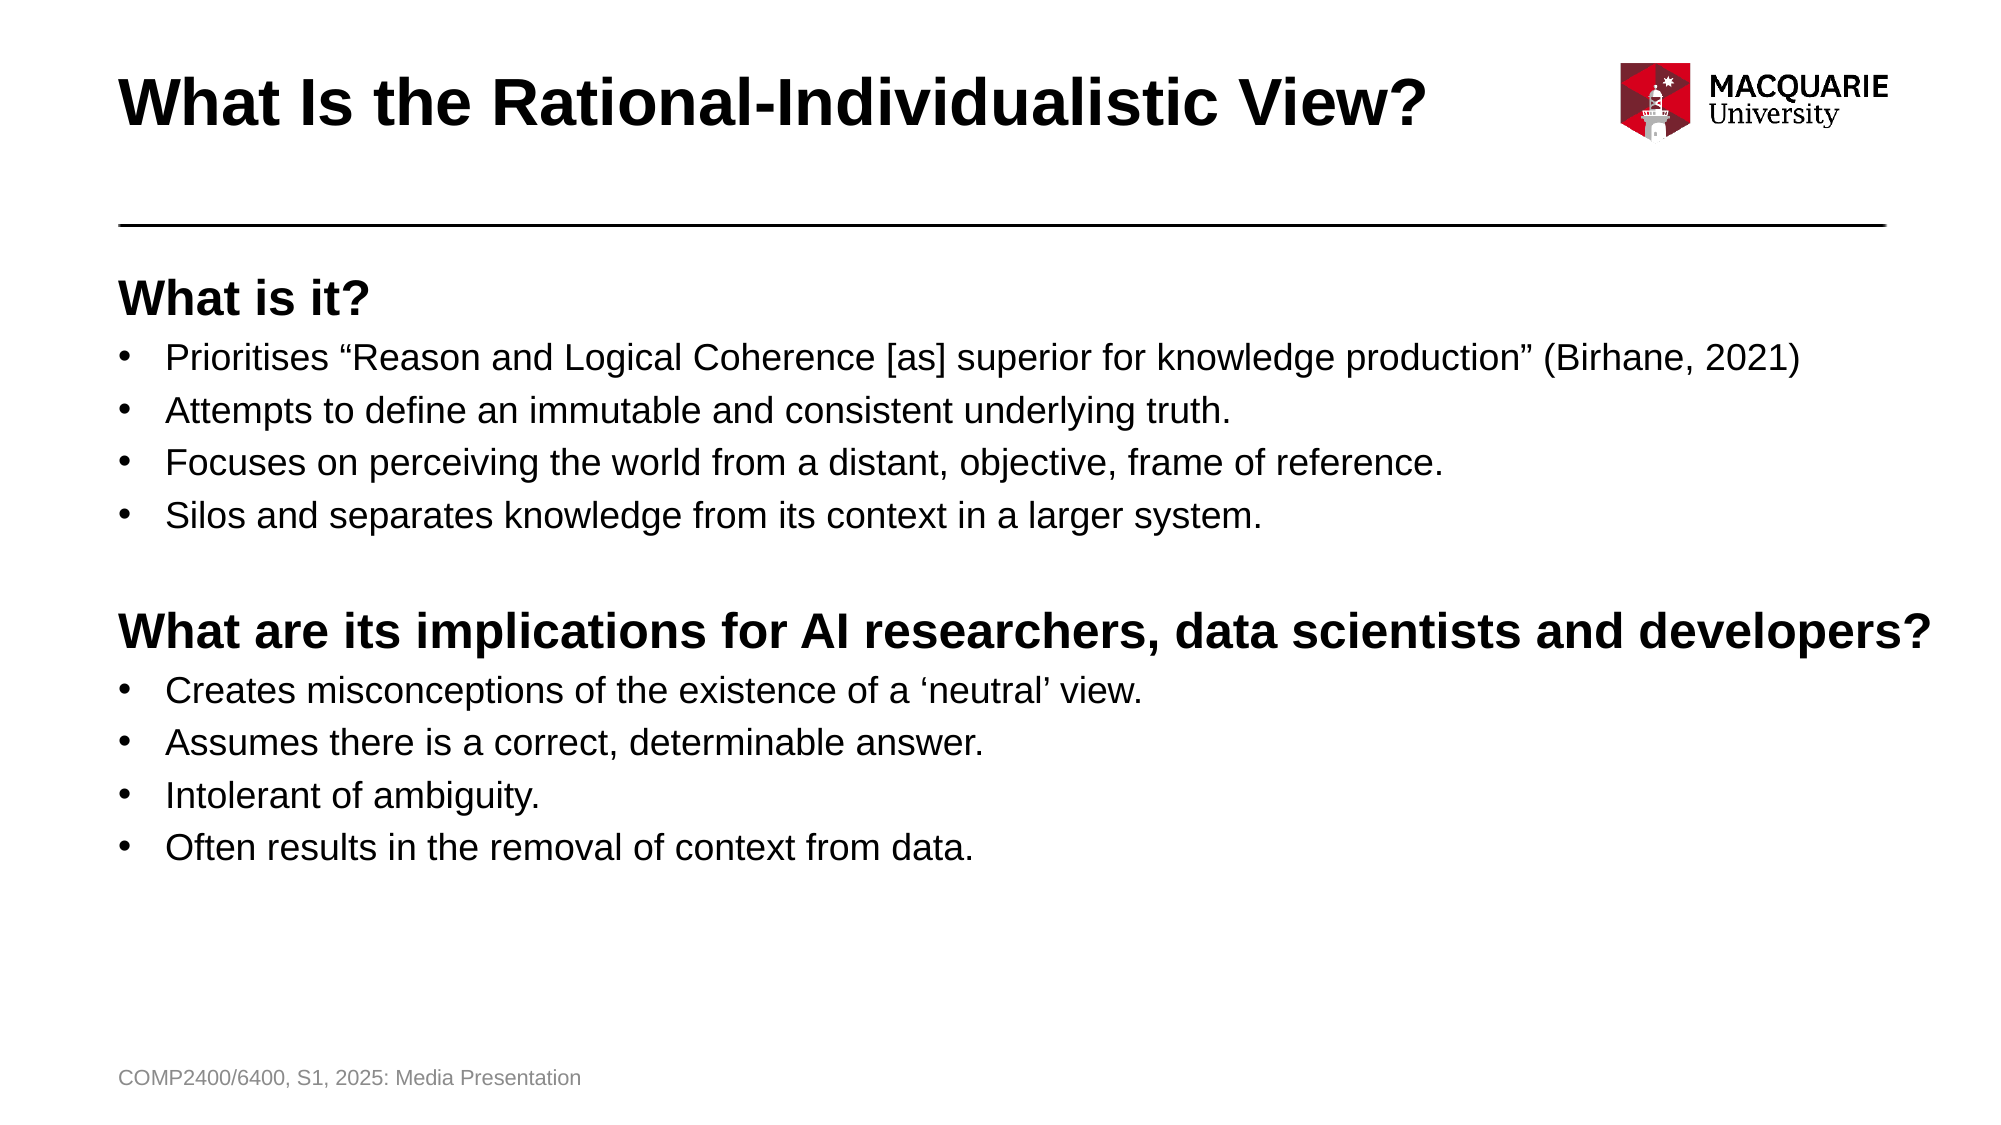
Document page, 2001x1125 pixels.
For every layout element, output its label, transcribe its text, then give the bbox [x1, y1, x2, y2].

list What is it? Prioritises “Reason and Logical Coherence [as] superior for knowledge production” (Birhane, 2021) Attempts to define an immutable and consistent underlying truth. Focuses on perceiving the world from a distant, objective, frame of reference. Silos and separates knowledge from its context in a larger system. What are its implications for AI researchers, data scientists and developers? Creates misconceptions of the existence of a ‘neutral’ view. Assumes there is a correct, determinable answer. Intolerant of ambiguity. Often results in the removal of context from data. [118, 265, 1950, 1009]
title What Is the Rational-Individualistic View? [118, 45, 1506, 152]
picture [1586, 35, 1922, 161]
footer COMP2400/6400, S1, 2025: Media Presentation [118, 1046, 989, 1107]
